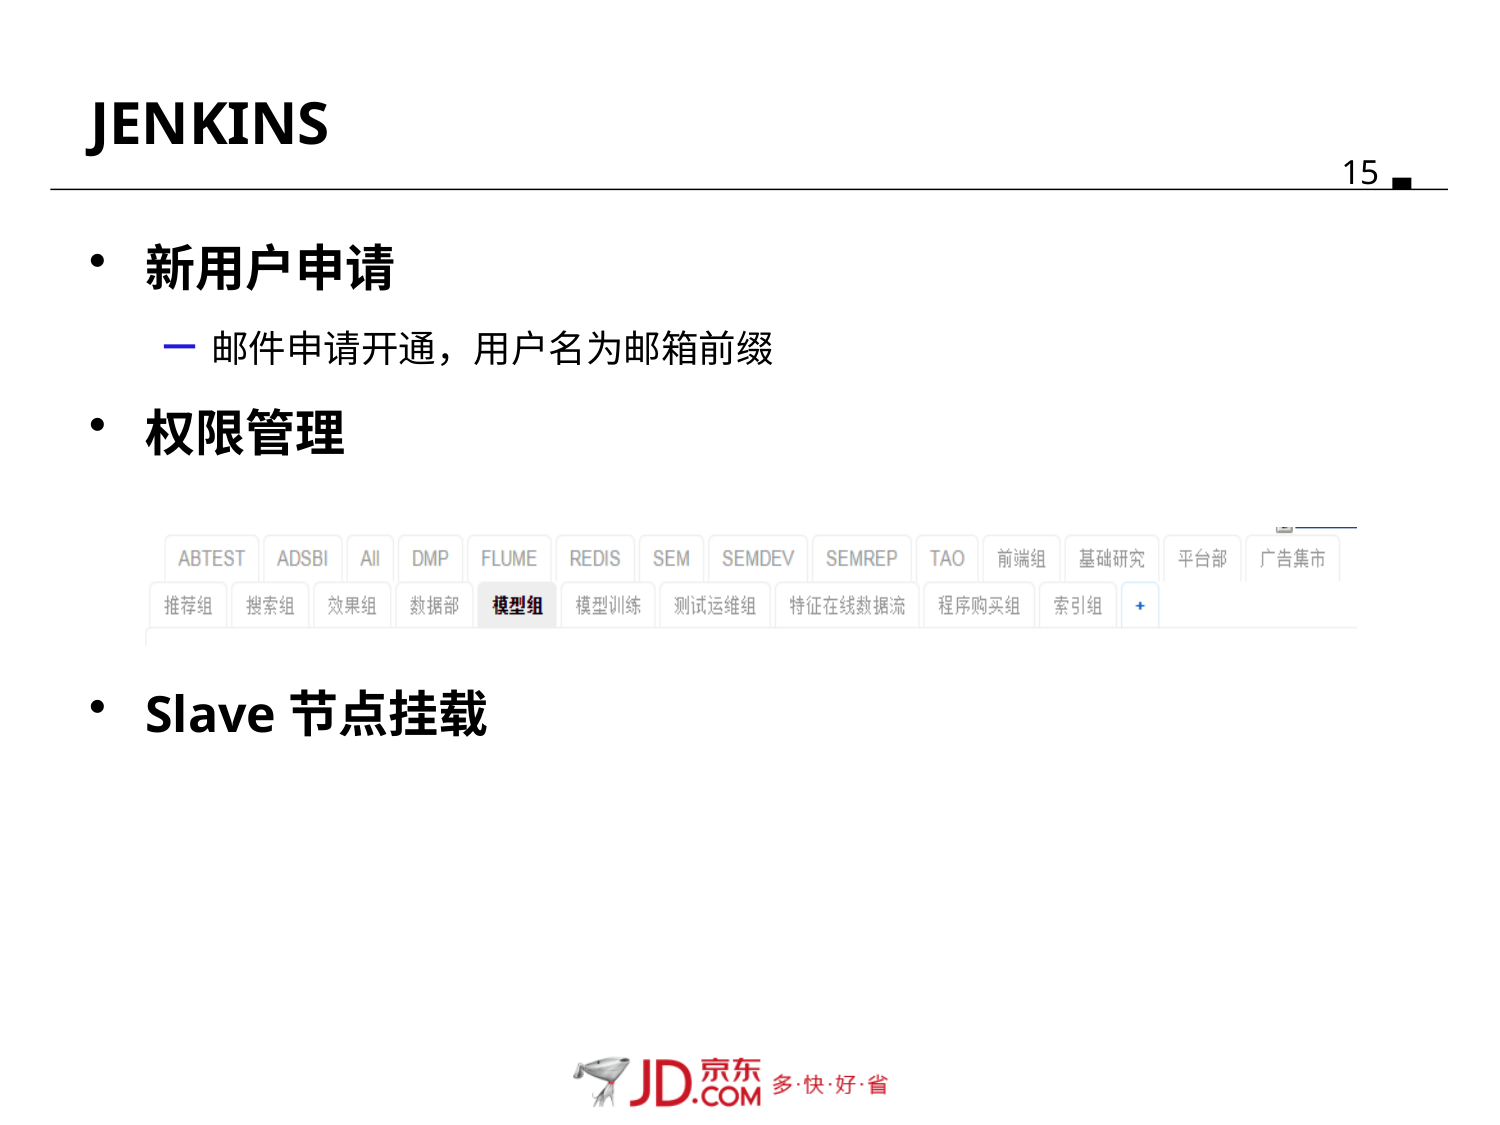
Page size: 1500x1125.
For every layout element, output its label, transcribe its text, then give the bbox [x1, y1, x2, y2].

title JENKINS [74, 56, 1426, 185]
list 新用户申请 邮件申请开通，用户名为邮箱前缀 权限管理 Slave节点挂载 [73, 219, 1425, 1024]
picture [572, 1046, 892, 1118]
picture [139, 526, 1357, 647]
